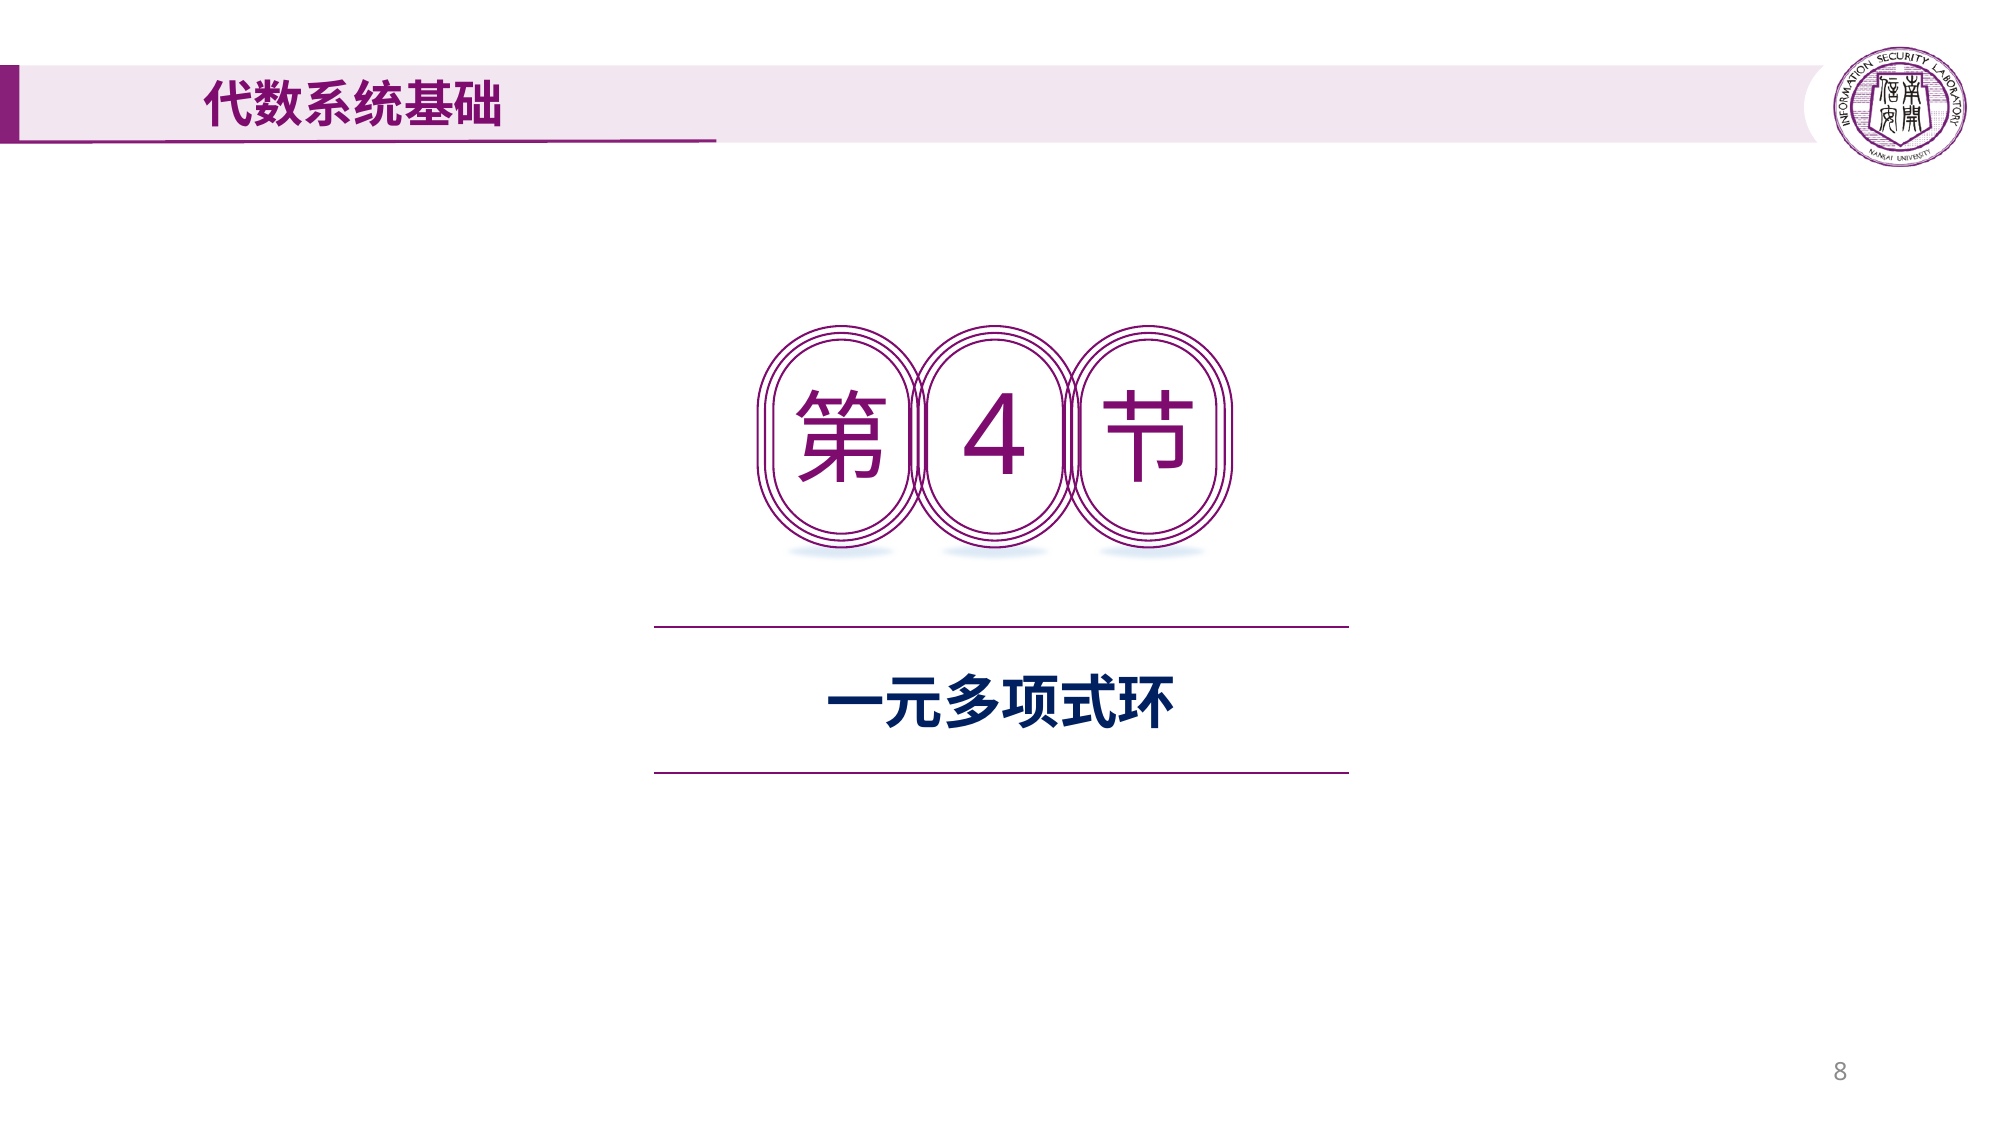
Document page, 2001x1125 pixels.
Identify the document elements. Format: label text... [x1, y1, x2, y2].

slide_number 8 [1412, 1042, 1863, 1103]
text_box 一元多项式环 [690, 653, 1313, 748]
text_box [1119, 549, 1186, 555]
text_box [757, 326, 911, 548]
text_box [1064, 326, 1233, 548]
text_box [962, 549, 1028, 555]
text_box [911, 326, 1064, 548]
text_box [808, 549, 874, 555]
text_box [0, 36, 1969, 170]
